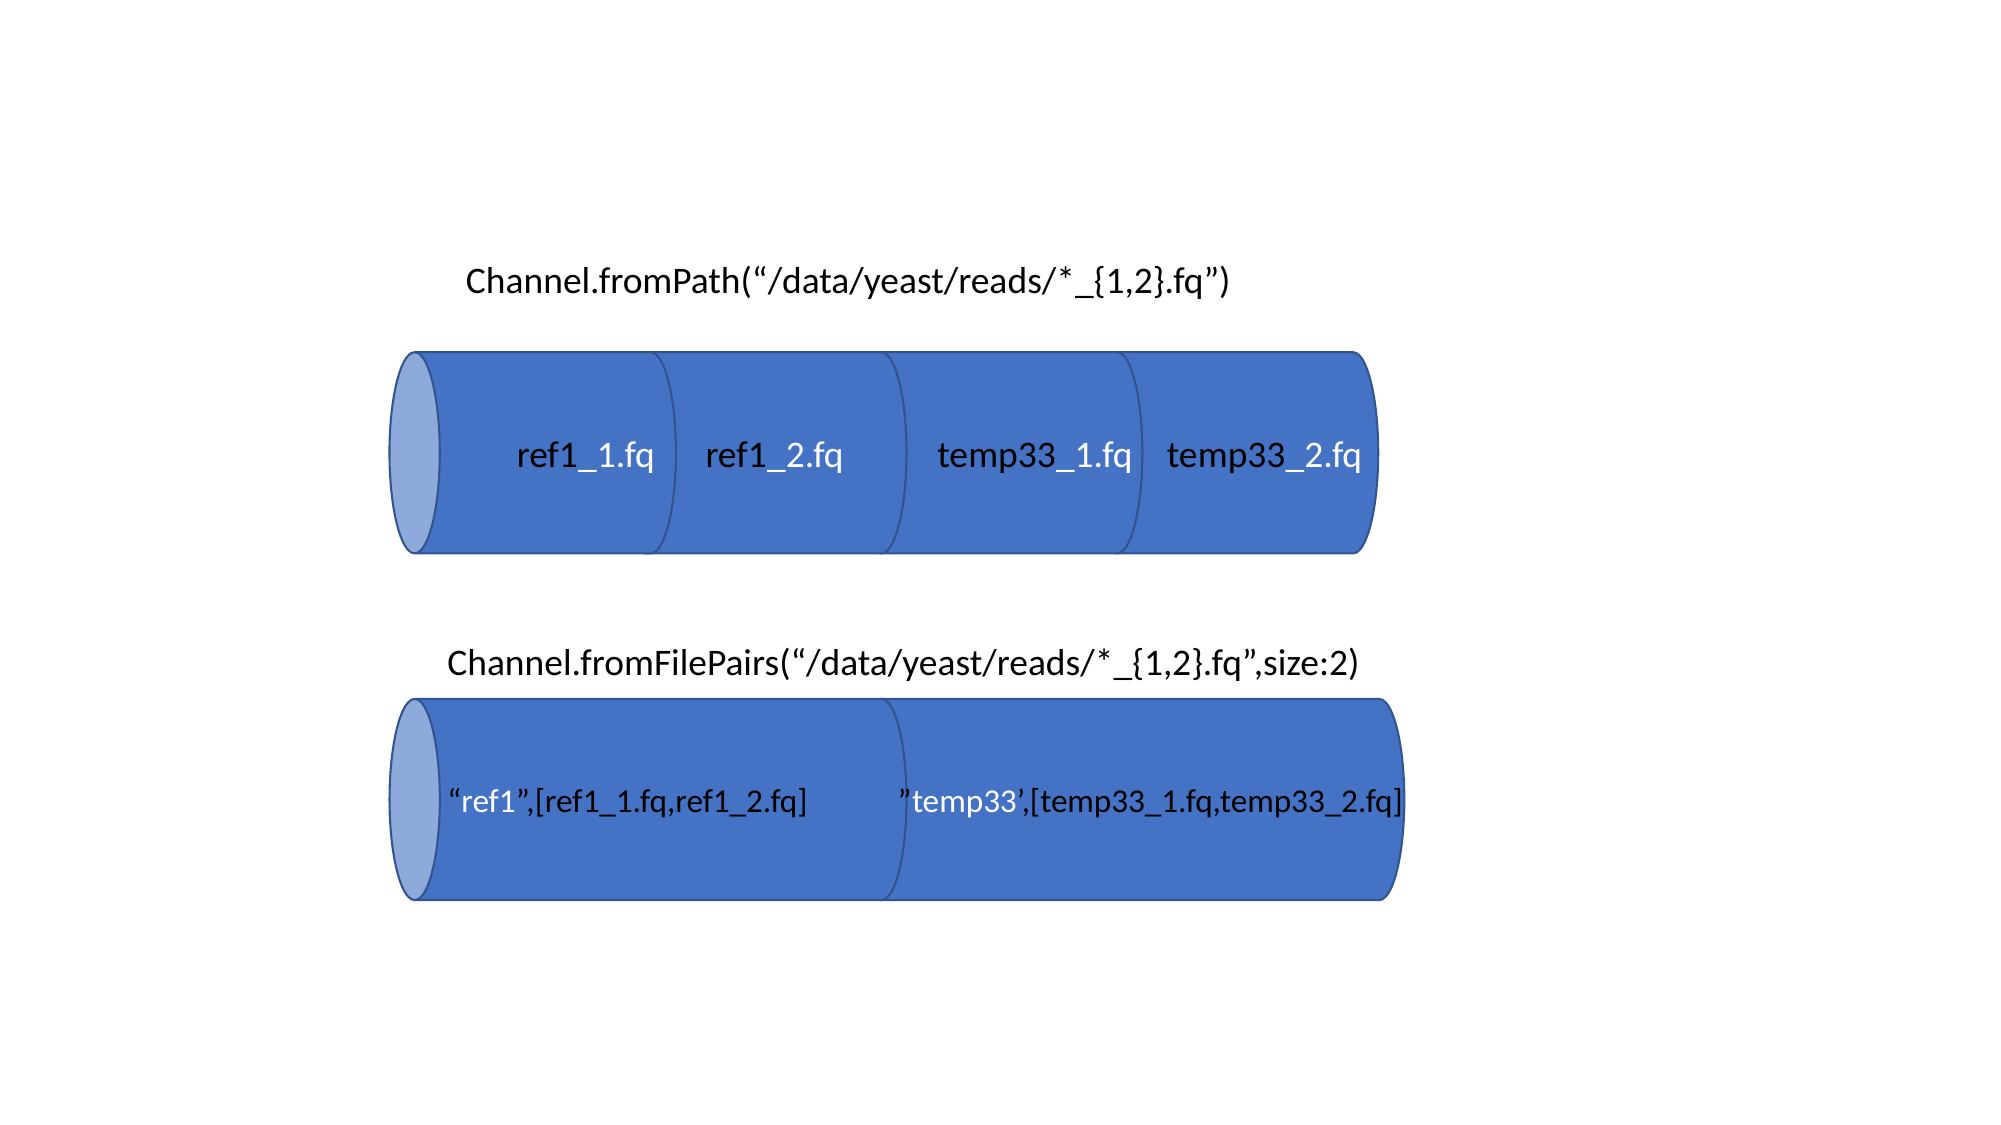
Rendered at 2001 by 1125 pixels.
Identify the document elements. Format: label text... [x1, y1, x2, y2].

text_box [882, 697, 1405, 771]
text_box ref1_1.fq ref1_2.fq temp33_1.fq temp33_2.fq [502, 422, 1476, 483]
text_box [885, 351, 1143, 422]
text_box Channel.fromPath(“/data/yeast/reads/*_{1,2}.fq”) [451, 249, 1425, 309]
text_box [388, 697, 907, 902]
text_box [388, 351, 676, 555]
text_box [653, 483, 907, 555]
text_box [883, 827, 1405, 902]
text_box [1120, 483, 1379, 555]
text_box “ref1”,[ref1_1.fq,ref1_2.fq] ”temp33’,[temp33_1.fq,temp33_2.fq] [432, 771, 1477, 827]
text_box [655, 351, 907, 422]
text_box [884, 483, 1143, 555]
text_box Channel.fromFilePairs(“/data/yeast/reads/*_{1,2}.fq”,size:2) [432, 630, 1407, 690]
text_box [1121, 351, 1379, 422]
